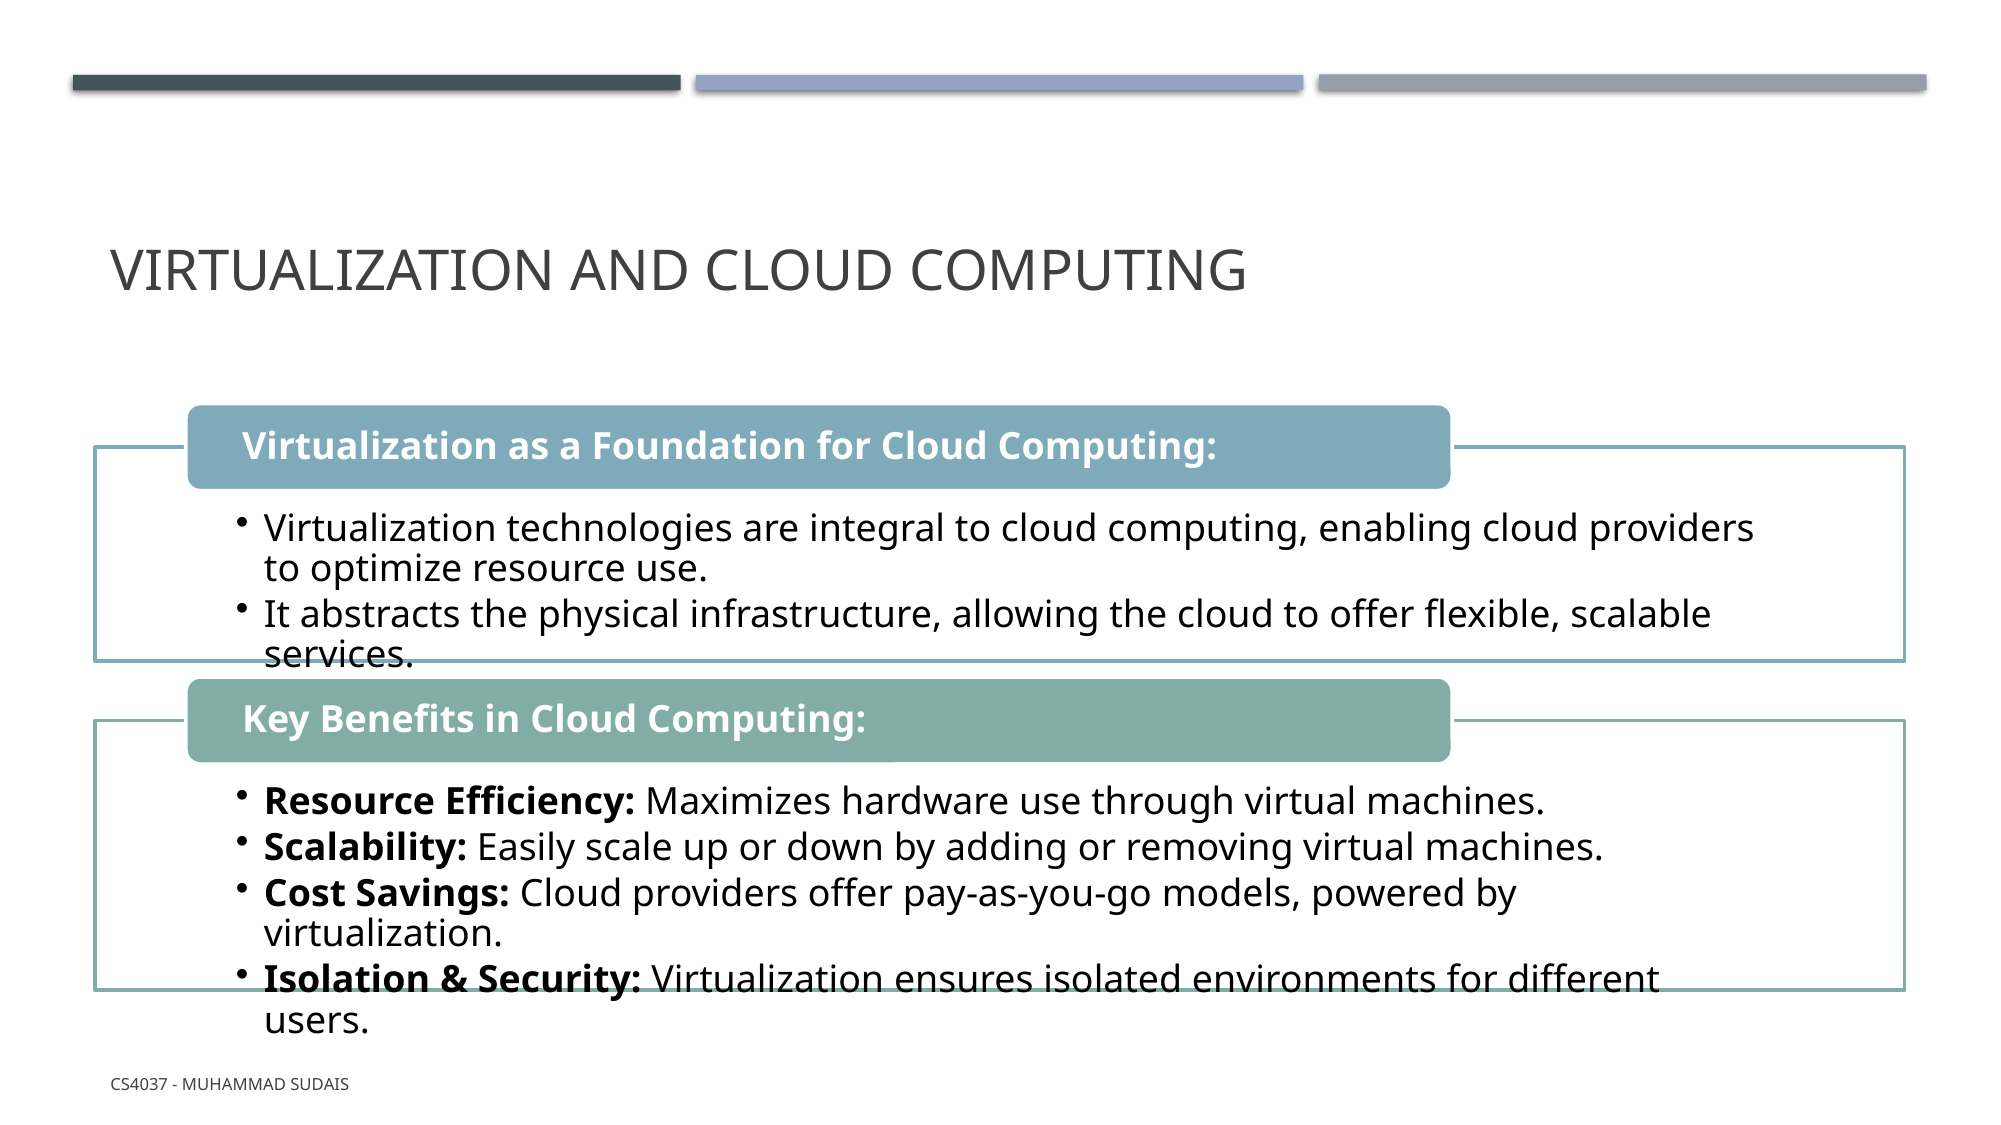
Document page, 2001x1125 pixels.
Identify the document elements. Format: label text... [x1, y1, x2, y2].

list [94, 383, 1906, 1011]
title Virtualization and Cloud Computing [95, 115, 1905, 311]
footer CS4037 - Muhammad Sudais [95, 1053, 1230, 1114]
